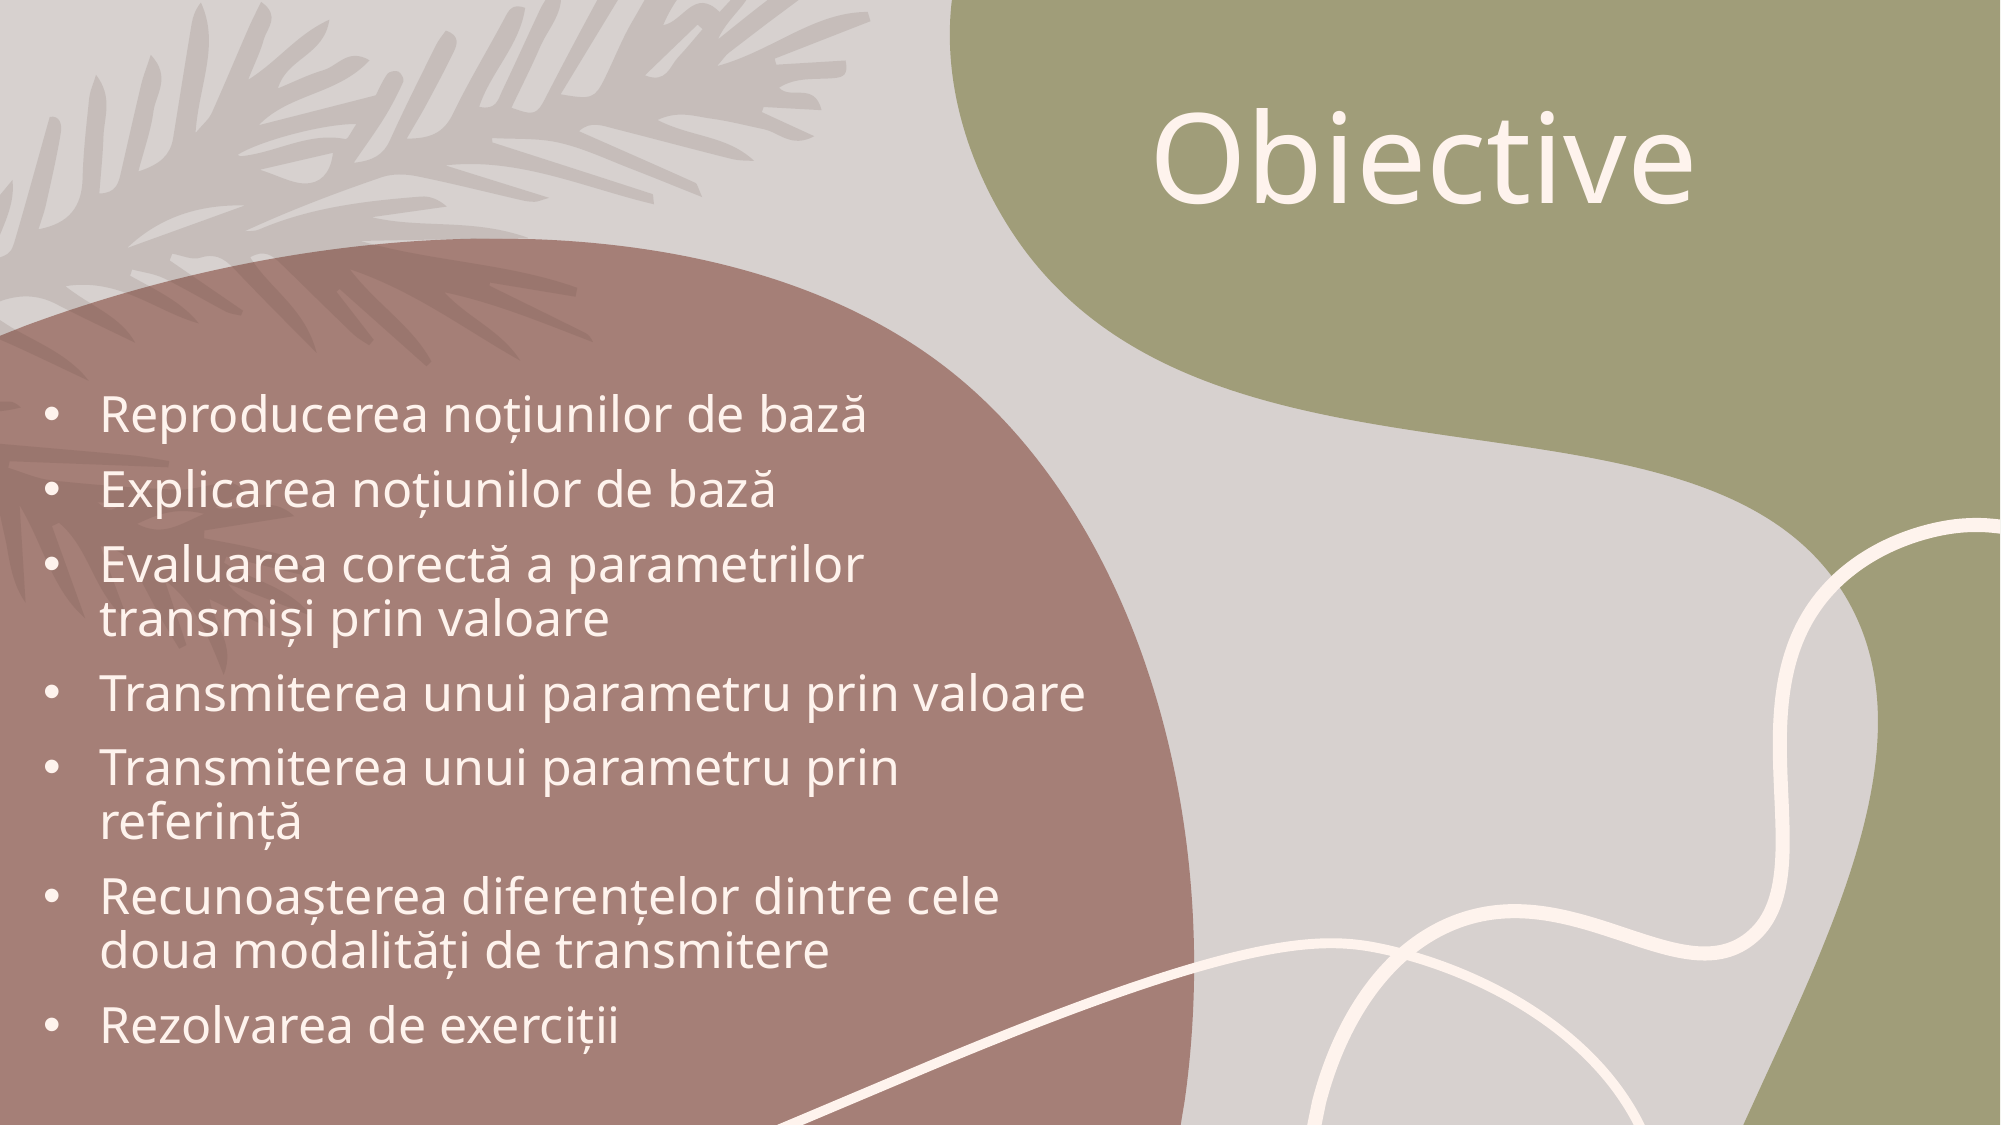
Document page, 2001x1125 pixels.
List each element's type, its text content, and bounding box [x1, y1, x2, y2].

title Obiective [1134, 75, 1887, 239]
text_box Reproducerea noțiunilor de bază Explicarea noțiunilor de bază Evaluarea corectă a parametrilor transmiși prin valoare Transmiterea unui parametru prin valoare Transmiterea unui parametru prin referință Recunoașterea diferențelor dintre cele doua modalități de transmitere Rezolvarea de exerciții [28, 381, 1106, 1096]
